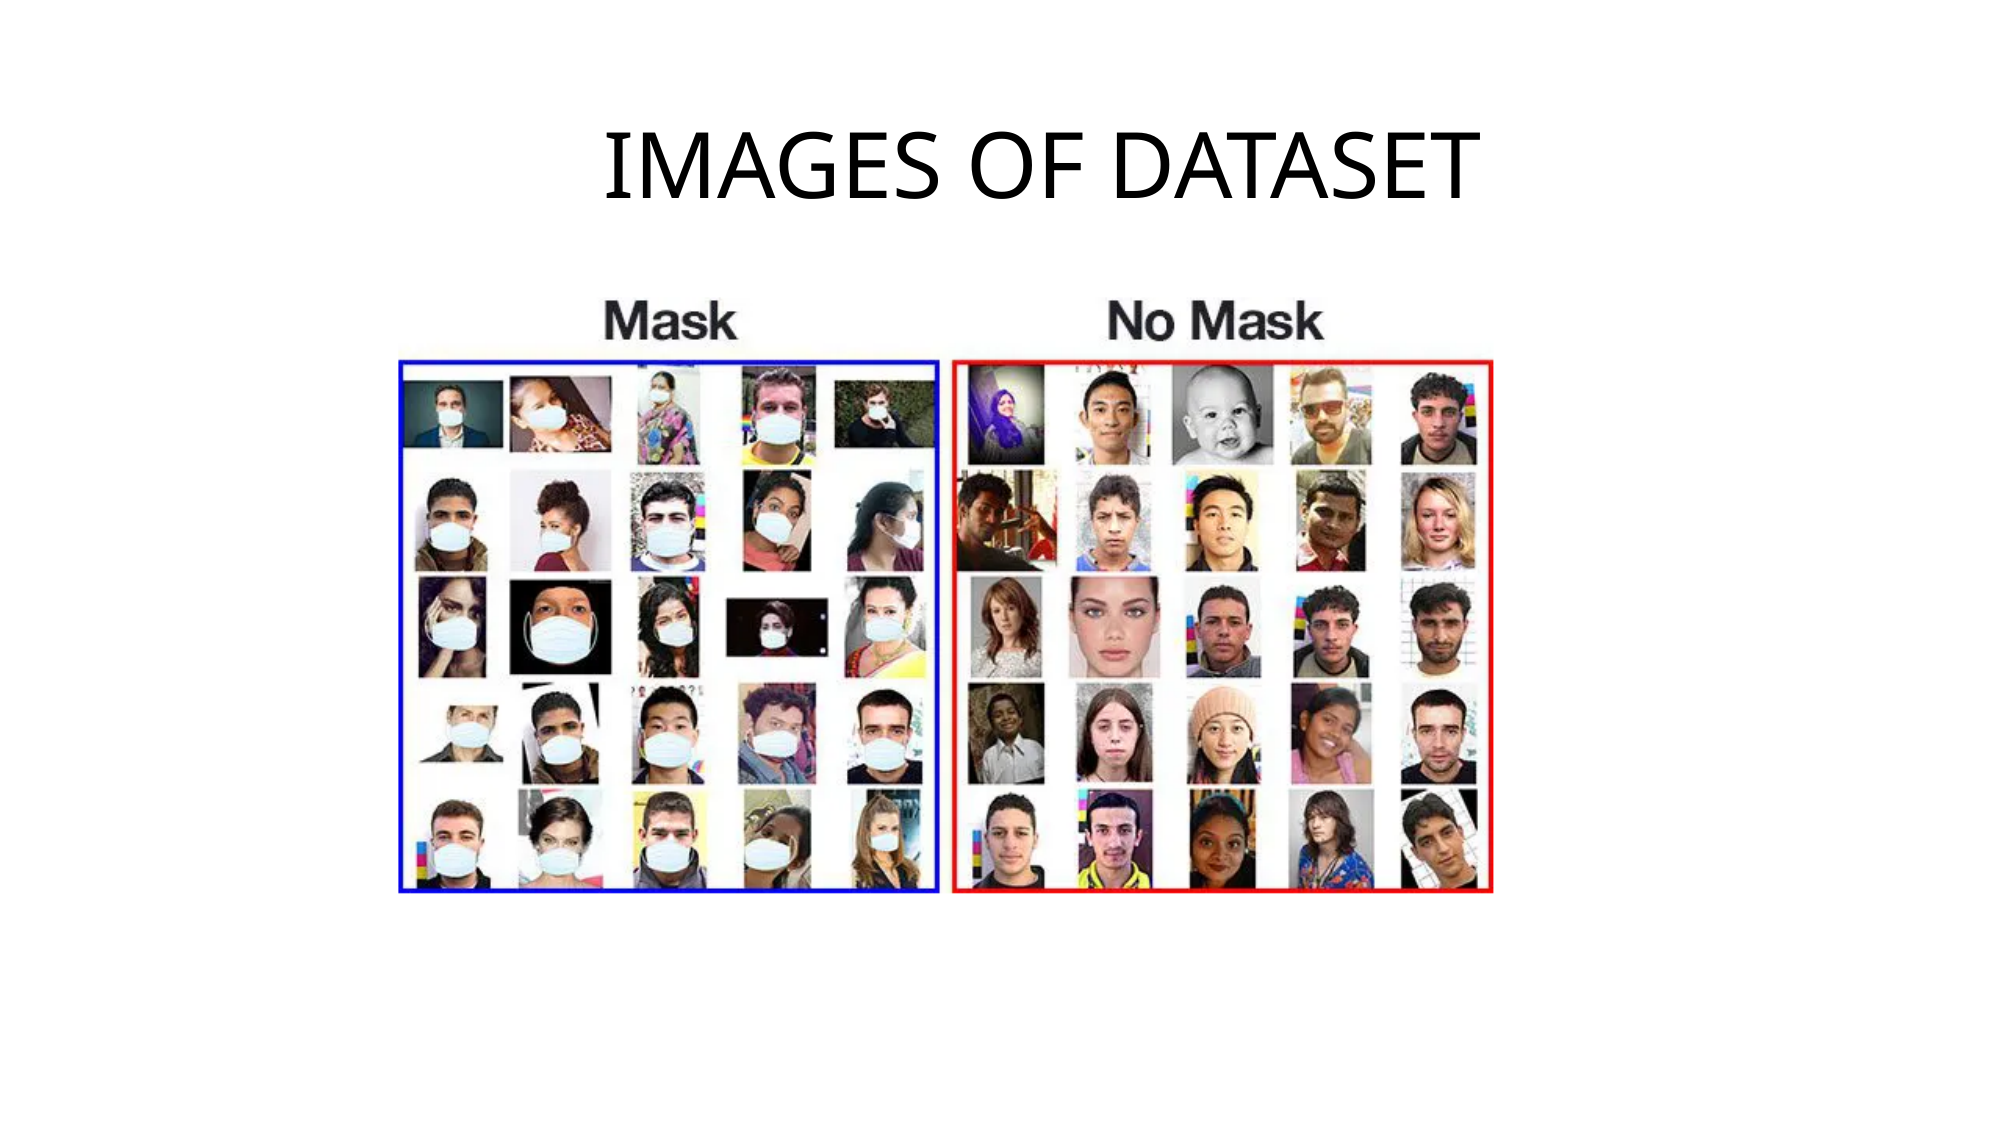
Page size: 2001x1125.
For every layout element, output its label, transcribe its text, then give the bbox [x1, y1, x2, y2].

title IMAGES OF DATASET [232, 59, 1708, 278]
picture [347, 246, 1539, 993]
list [137, 299, 1863, 1014]
